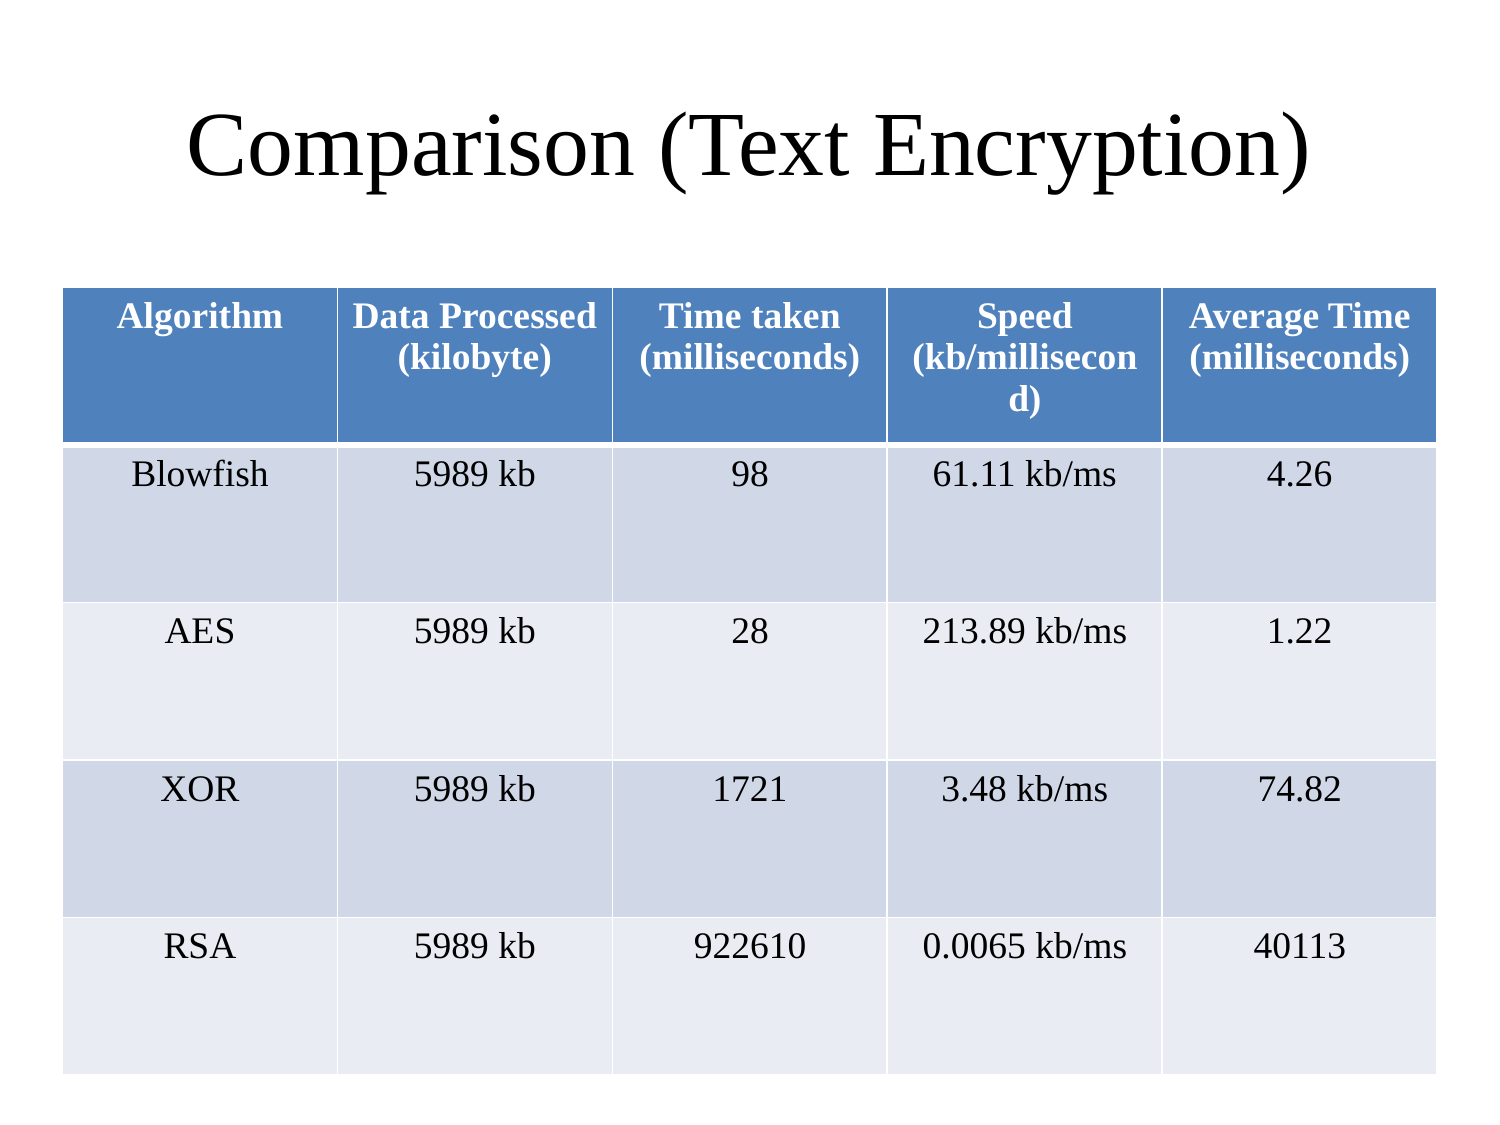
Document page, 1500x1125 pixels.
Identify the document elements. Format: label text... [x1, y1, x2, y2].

table_cell 1.22 [1163, 603, 1436, 759]
table_header Algorithm [63, 288, 337, 442]
table_cell 213.89 kb/ms [888, 603, 1161, 759]
table_cell 3.48 kb/ms [888, 761, 1161, 917]
table_header Speed (kb/millisecond) [888, 288, 1161, 442]
table_cell AES [63, 603, 337, 759]
table_header Average Time (milliseconds) [1163, 288, 1436, 442]
table_header Data Processed (kilobyte) [338, 288, 612, 442]
table_cell 0.0065 kb/ms [888, 918, 1161, 1074]
table_cell XOR [63, 761, 337, 917]
title Comparison (Text Encryption) [75, 45, 1425, 233]
table_cell Blowfish [63, 448, 337, 602]
table_cell 1721 [613, 761, 886, 917]
table_cell 922610 [613, 918, 886, 1074]
table_cell RSA [63, 918, 337, 1074]
table_cell 4.26 [1163, 448, 1436, 602]
table_cell 74.82 [1163, 761, 1436, 917]
table_cell 61.11 kb/ms [888, 448, 1161, 602]
table_cell 5989 kb [338, 603, 612, 759]
table_cell 5989 kb [338, 918, 612, 1074]
table_cell 40113 [1163, 918, 1436, 1074]
table_cell 5989 kb [338, 448, 612, 602]
table_cell 98 [613, 448, 886, 602]
table_cell 5989 kb [338, 761, 612, 917]
table_header Time taken (milliseconds) [613, 288, 886, 442]
table_cell 28 [613, 603, 886, 759]
